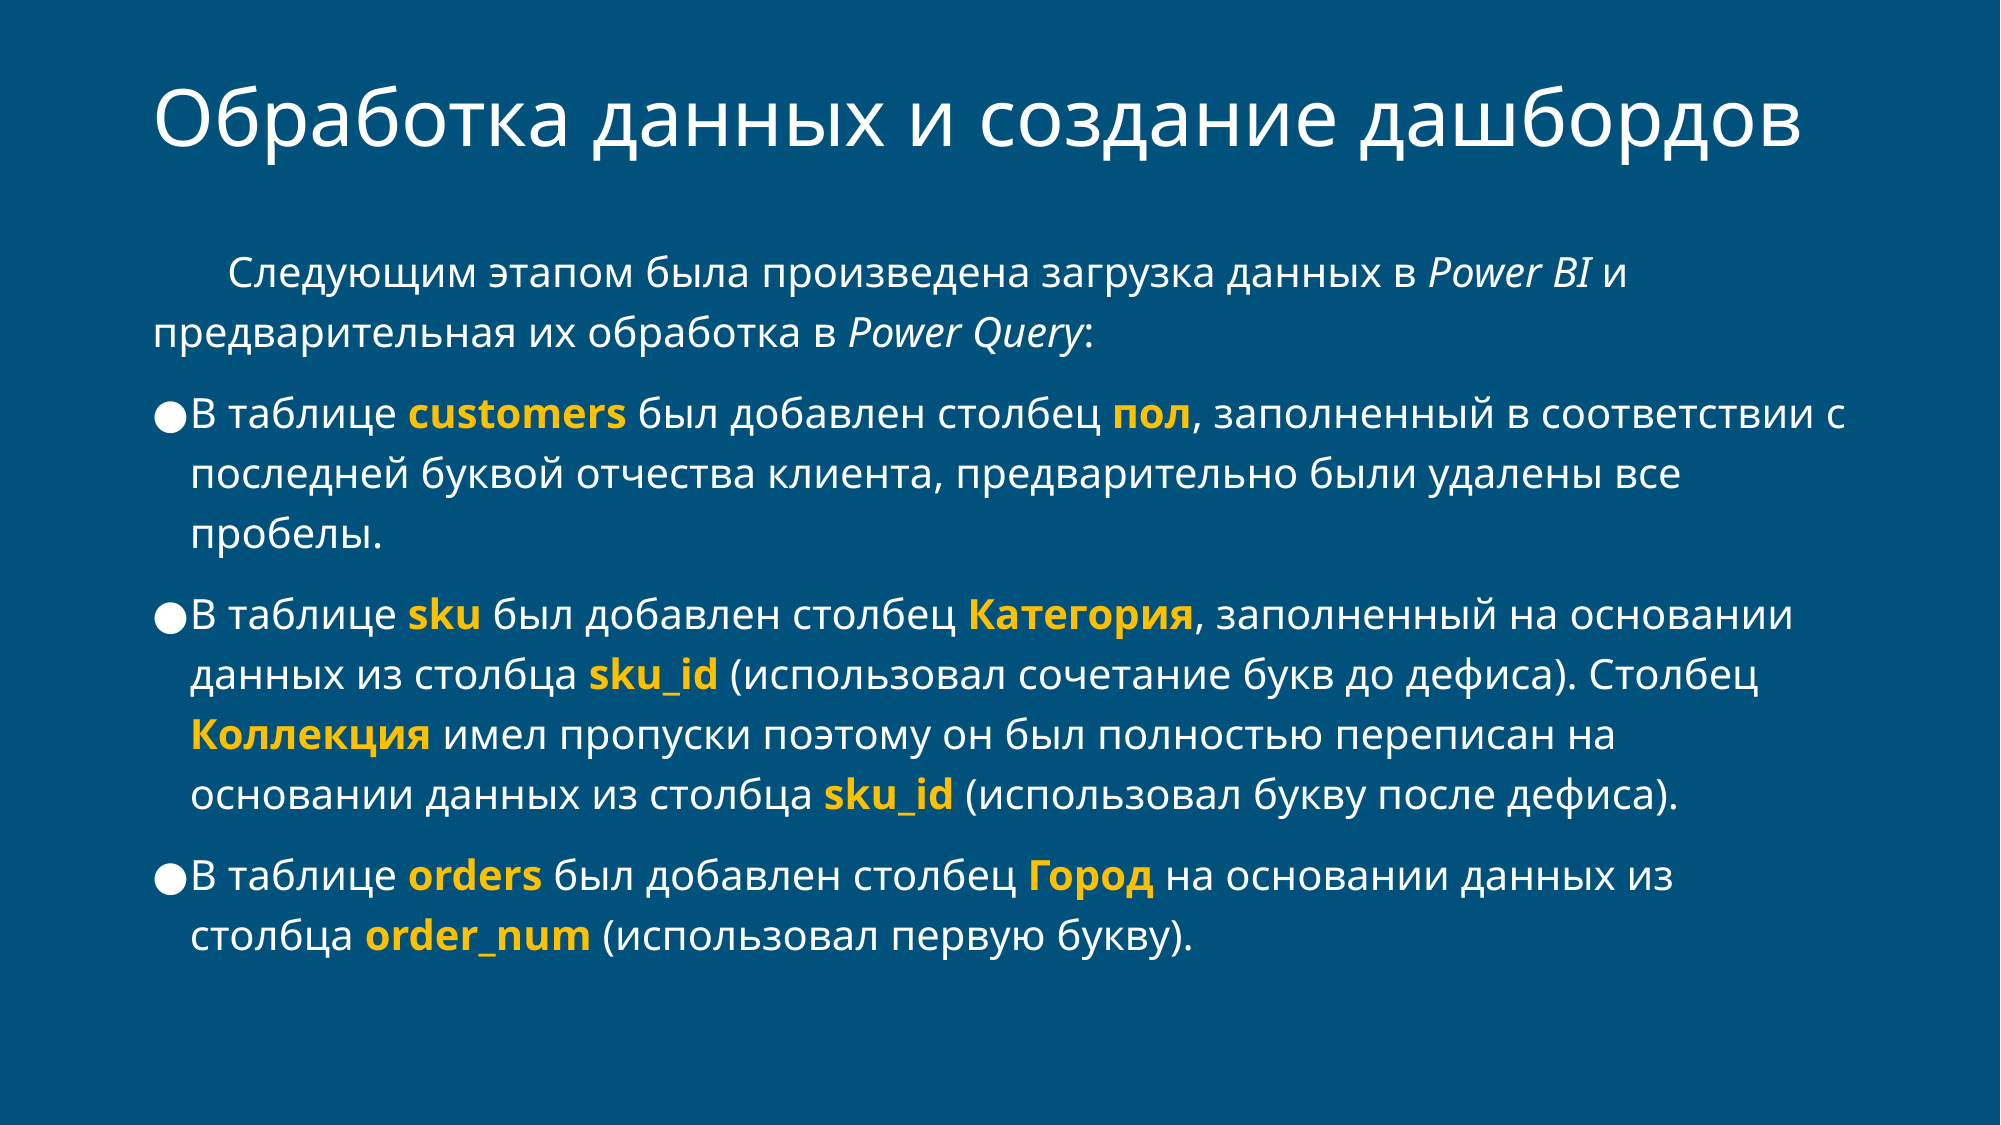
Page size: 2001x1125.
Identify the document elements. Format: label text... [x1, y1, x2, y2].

list Следующим этапом была произведена загрузка данных в Power BI и предварительная их обработка в Power Query: В таблице customers был добавлен столбец пол, заполненный в соответствии с последней буквой отчества клиента, предварительно были удалены все пробелы. В таблице sku был добавлен столбец Категория, заполненный на основании данных из столбца sku_id (использовал сочетание букв до дефиса). Столбец Коллекция имел пропуски поэтому он был полностью переписан на основании данных из столбца sku_id (использовал букву после дефиса). В таблице orders был добавлен столбец Город на основании данных из столбца order_num (использовал первую букву). [137, 228, 1863, 1014]
title Обработка данных и создание дашбордов [137, 59, 1863, 182]
